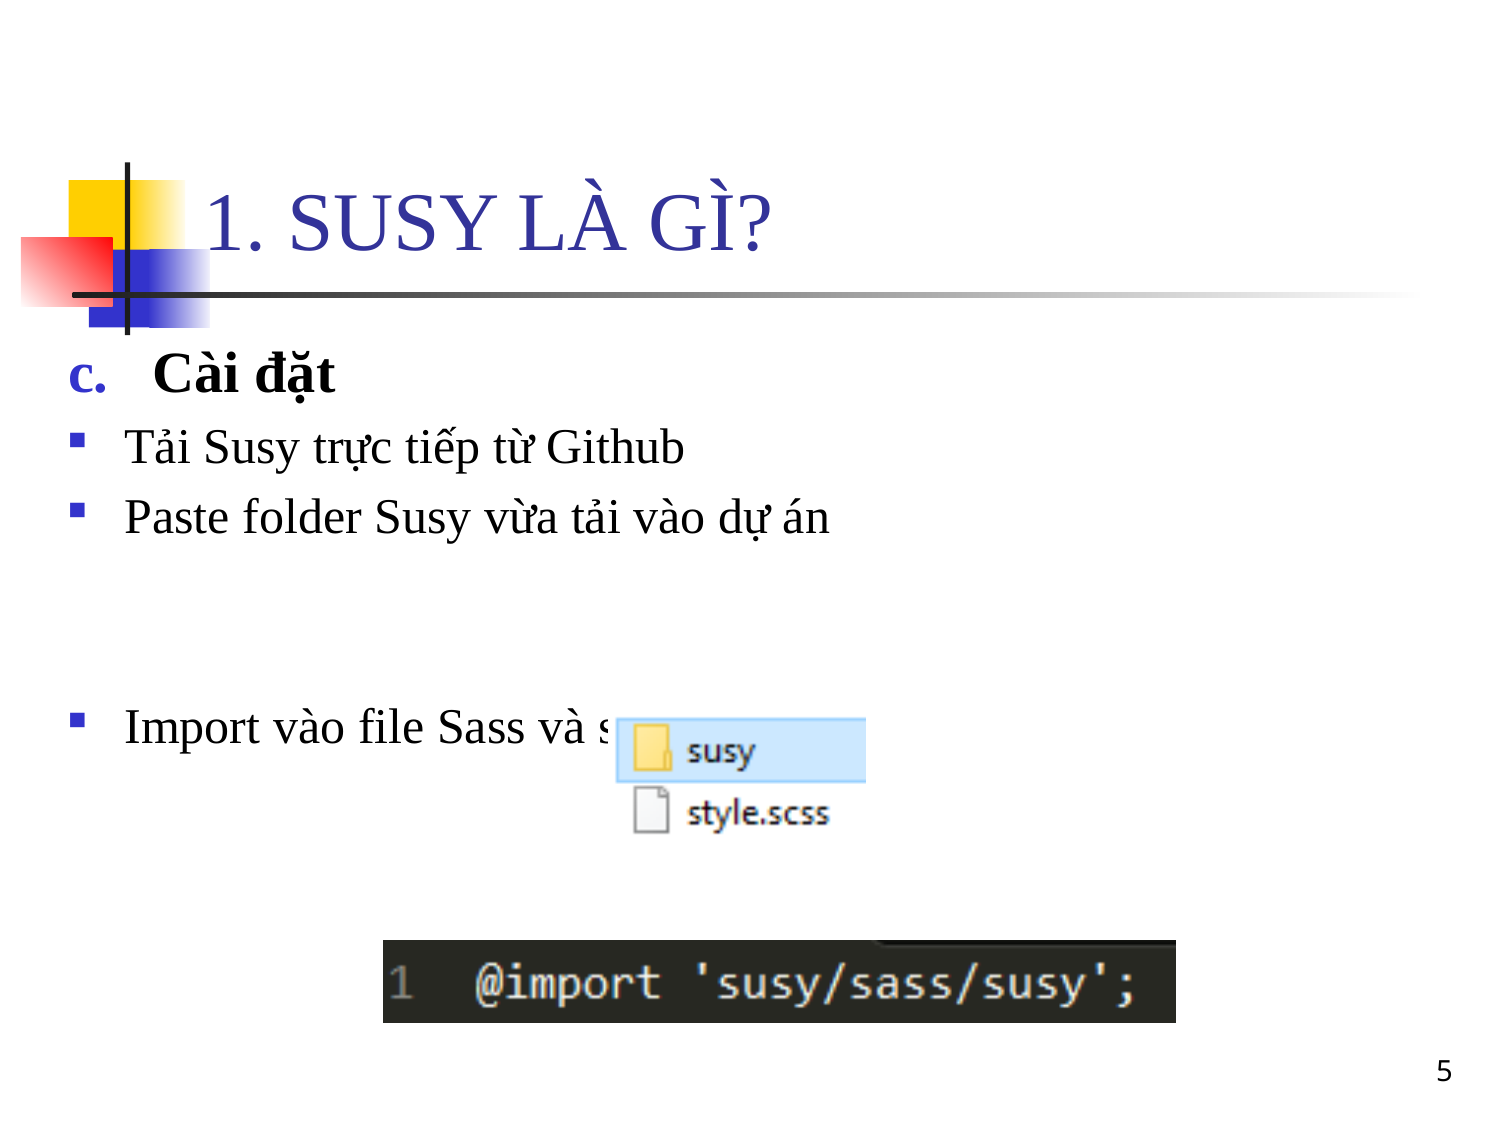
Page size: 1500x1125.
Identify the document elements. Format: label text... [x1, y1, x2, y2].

title 1. SUSY LÀ GÌ? [188, 35, 1468, 275]
picture [383, 940, 1176, 1024]
picture [607, 703, 866, 858]
list Cài đặt Tải Susy trực tiếp từ Github Paste folder Susy vừa tải vào dự án Import vào file Sass và sử dụng [53, 326, 1469, 1094]
slide_number 5 [1155, 1024, 1468, 1100]
